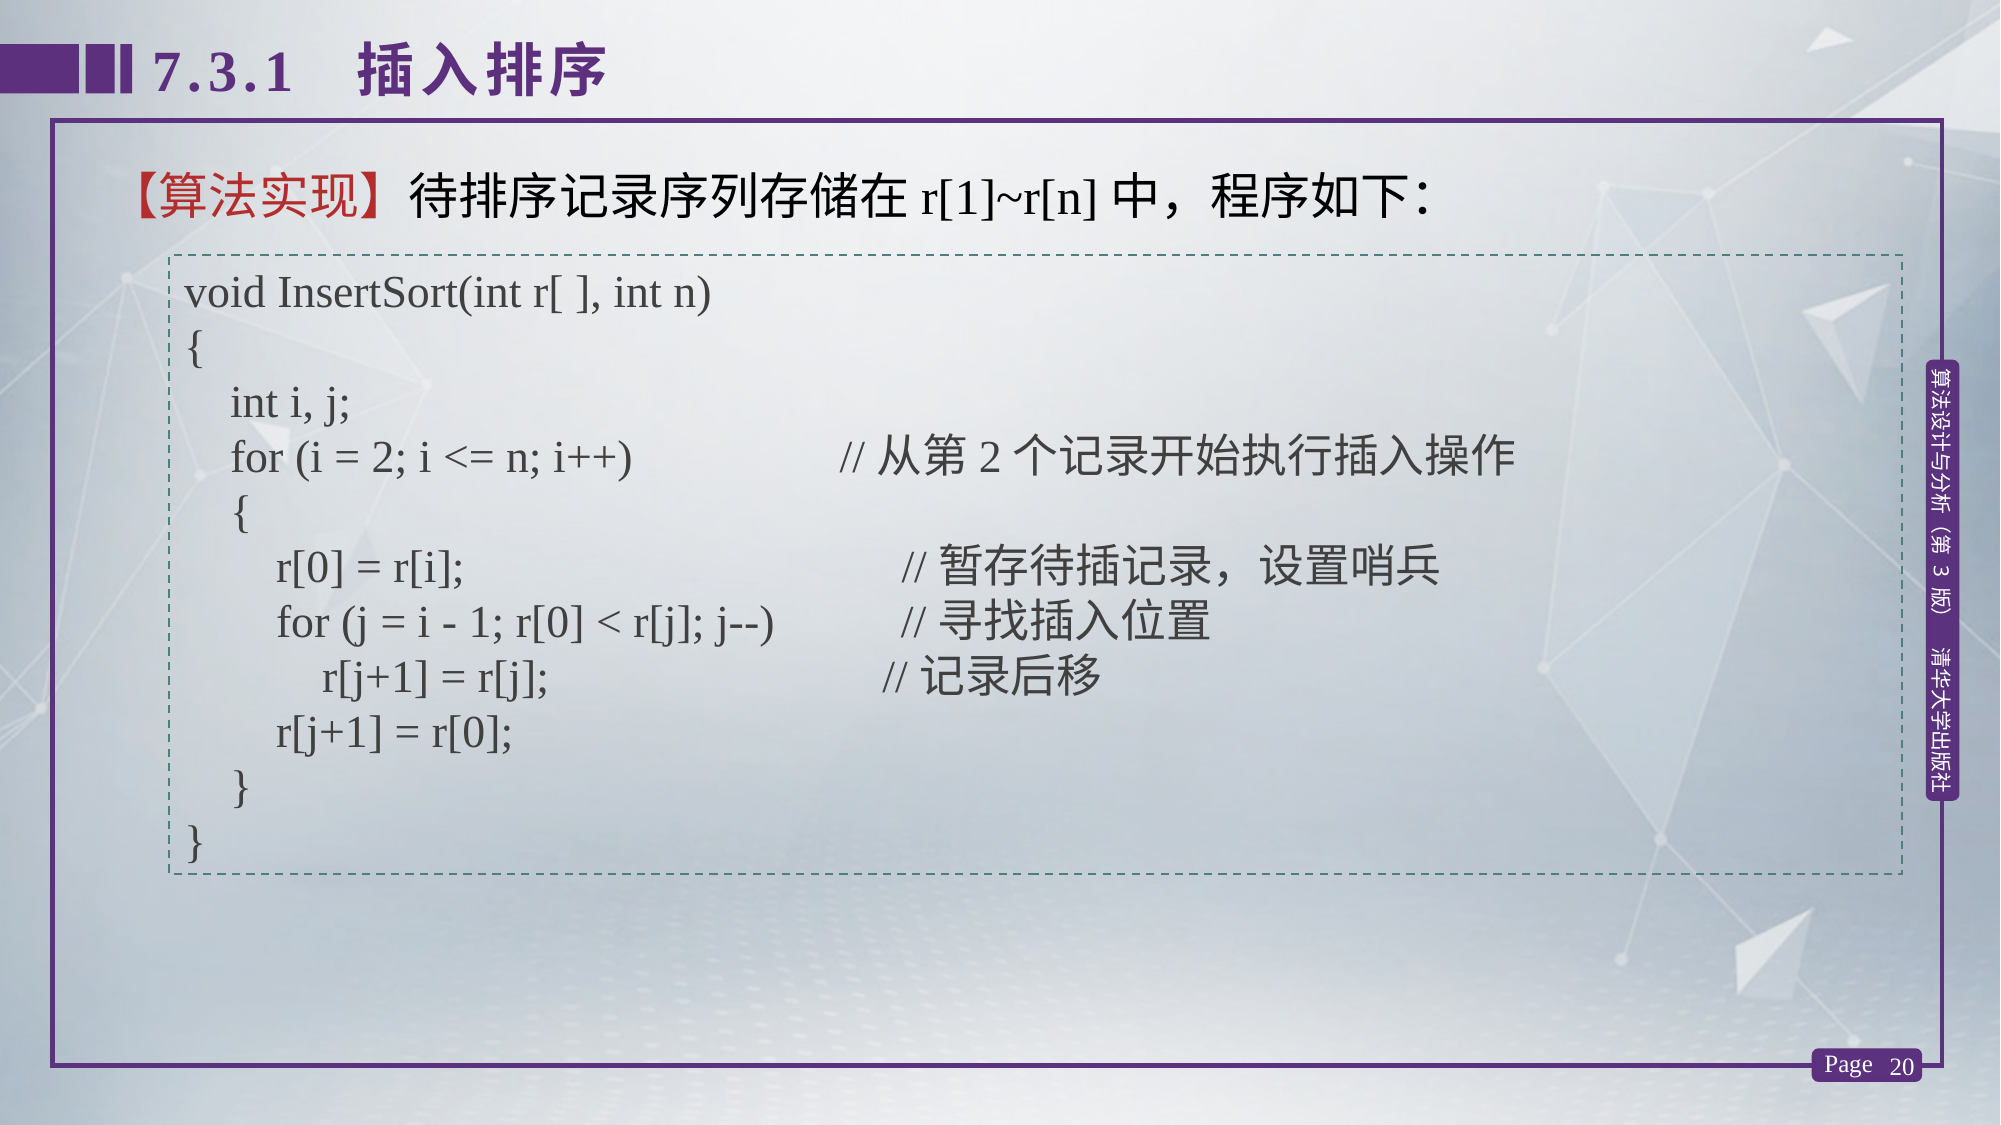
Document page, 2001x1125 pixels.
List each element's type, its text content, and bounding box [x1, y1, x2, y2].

text_box void InsertSort(int r[ ], int n) { int i, j; for (i = 2; i <= n; i++) //从第2个记录开始执行插入操作 { r[0] = r[i]; //暂存待插记录，设置哨兵 for (j = i - 1; r[0] < r[j]; j--) //寻找插入位置 r[j+1] = r[j]; //记录后移 r[j+1] = r[0]; } } [169, 254, 1903, 875]
text_box 【算法实现】待排序记录序列存储在r[1]~r[n]中，程序如下： [94, 144, 1903, 232]
text_box 7.3.1 插入排序 [137, 26, 1435, 111]
picture [0, 0, 2000, 1125]
